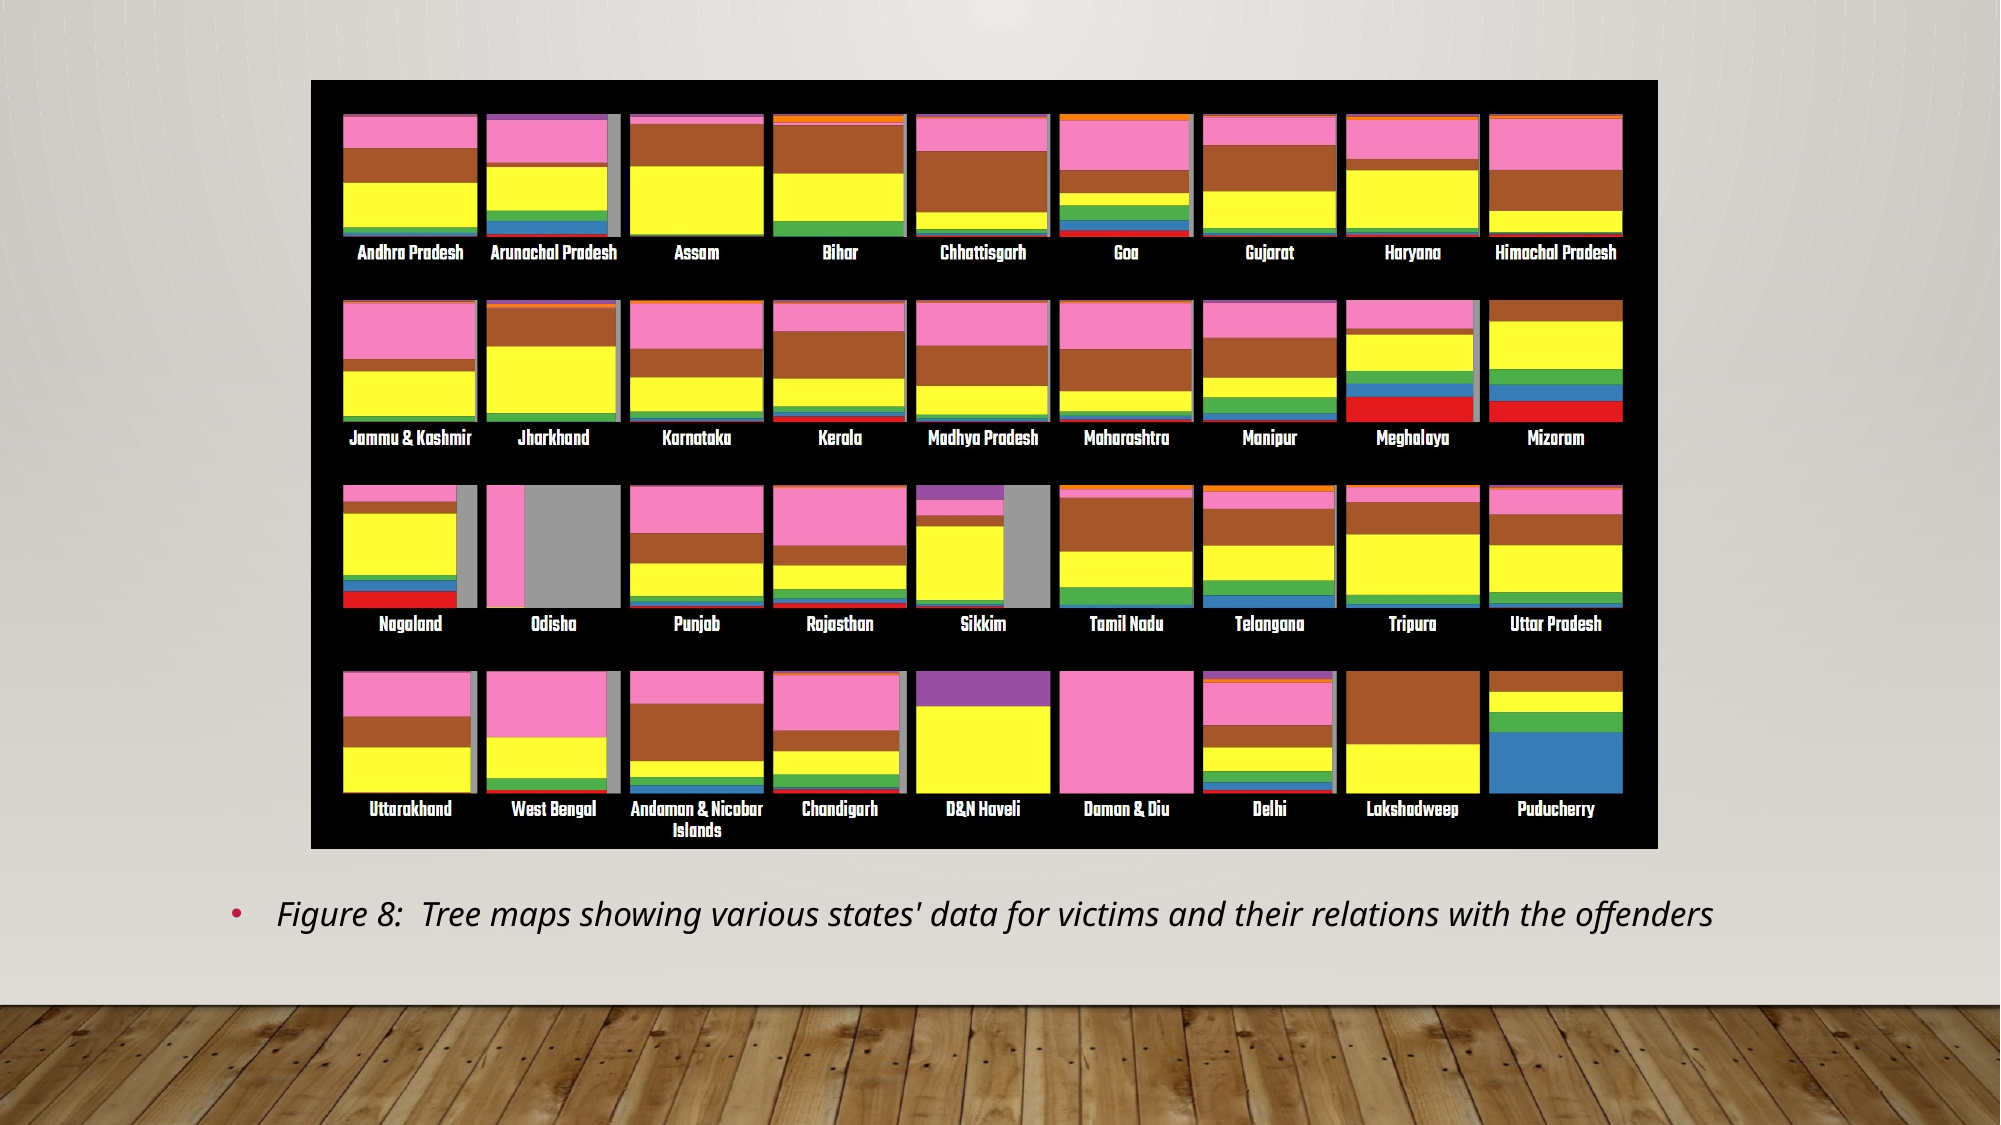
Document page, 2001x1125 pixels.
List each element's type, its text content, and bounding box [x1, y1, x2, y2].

picture [311, 80, 1658, 850]
picture [0, 1005, 2000, 1125]
list Figure 8: Tree maps showing various states' data for victims and their relations with the offenders [196, 878, 1773, 984]
